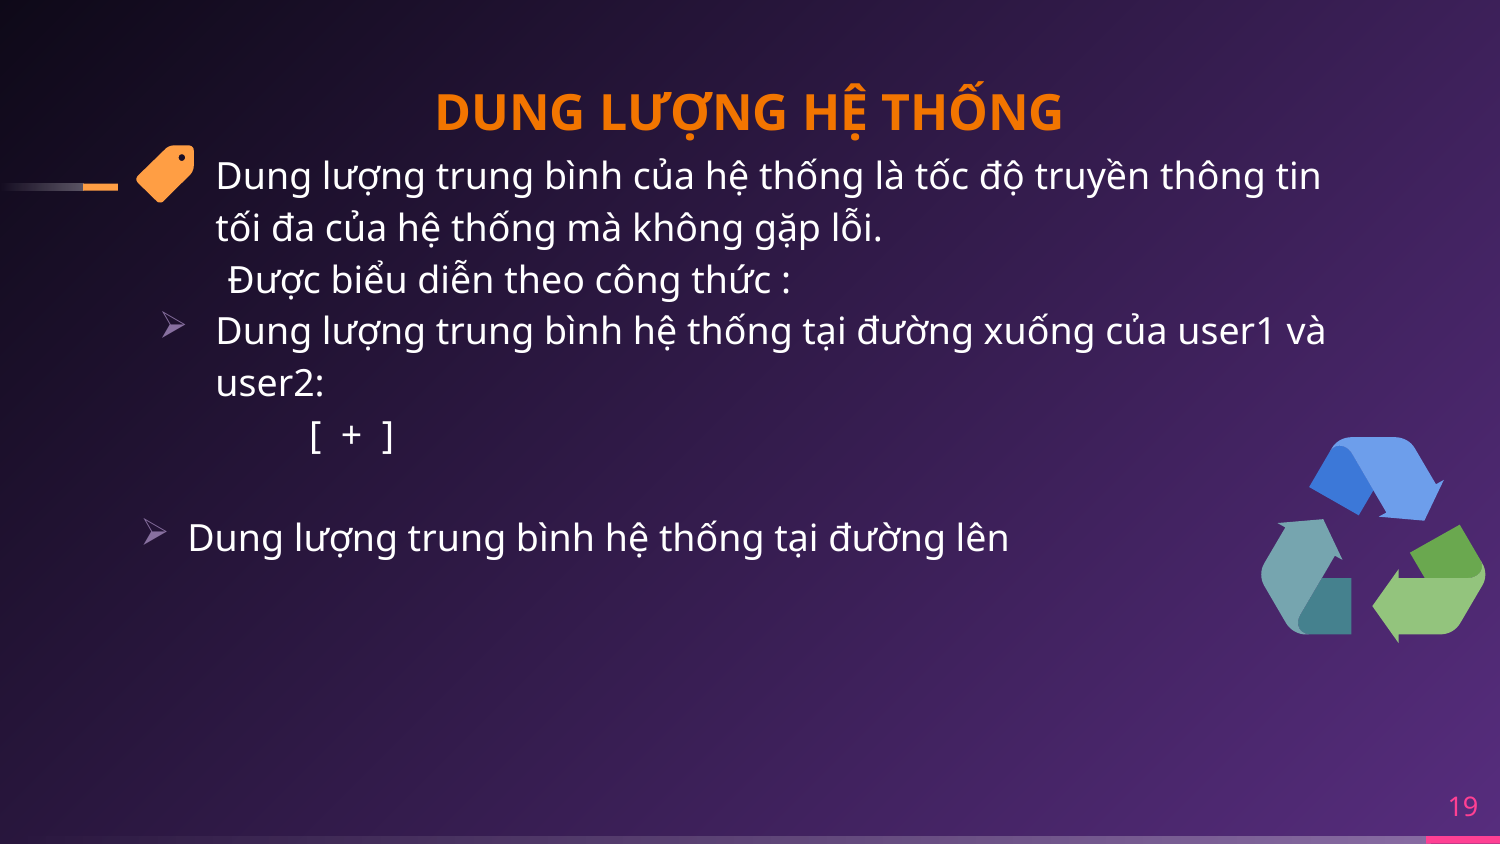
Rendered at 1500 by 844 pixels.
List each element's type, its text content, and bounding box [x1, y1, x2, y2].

slide_number 19 [1426, 779, 1500, 837]
text_box [136, 145, 194, 203]
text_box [1260, 436, 1487, 644]
title DUNG LƯỢNG HỆ THỐNG [140, 76, 1360, 142]
